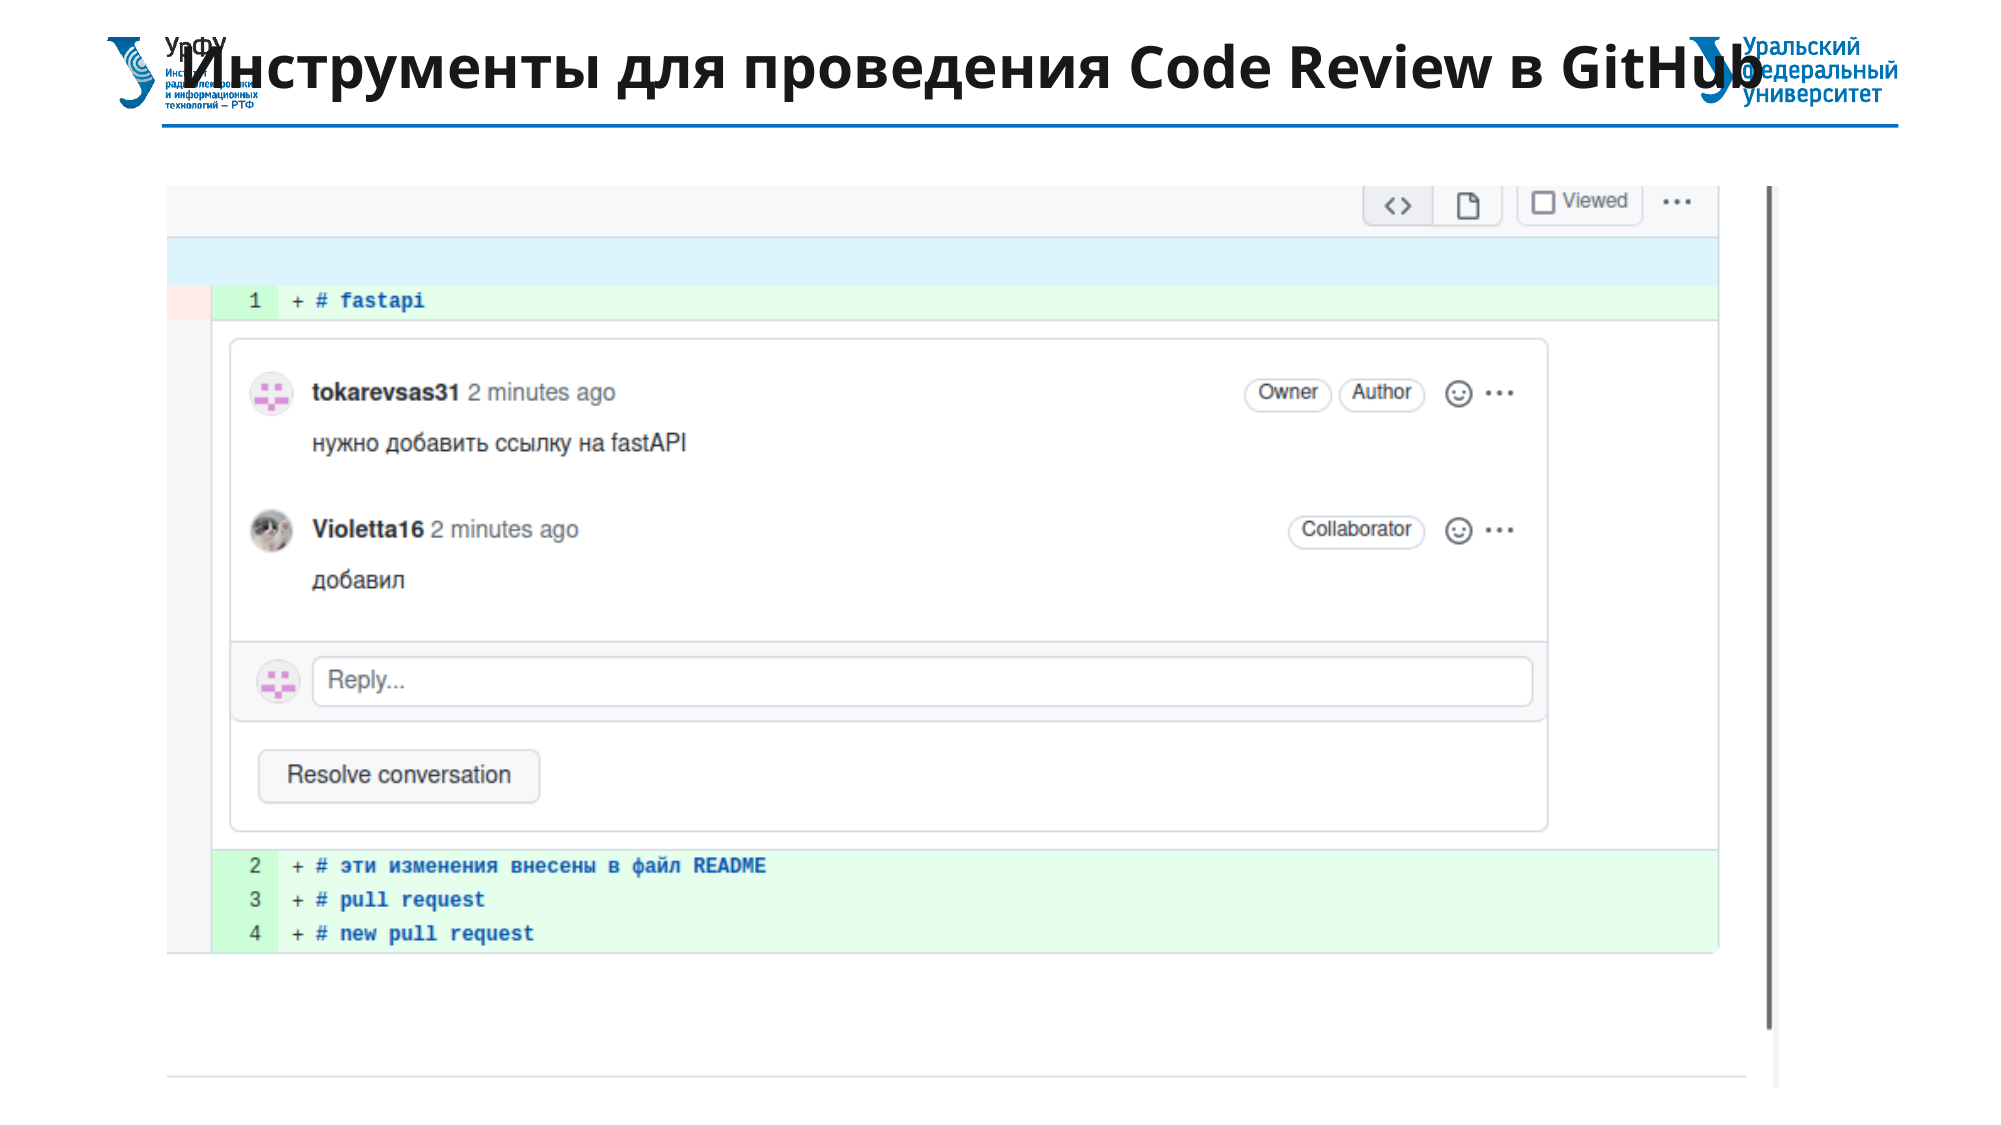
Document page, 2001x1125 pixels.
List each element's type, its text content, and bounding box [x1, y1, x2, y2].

text_box [161, 123, 1899, 129]
text_box Инструменты для проведения Code Review в GitHub [165, 22, 1781, 108]
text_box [1687, 35, 1899, 109]
picture [166, 186, 1779, 1088]
picture [107, 37, 258, 109]
